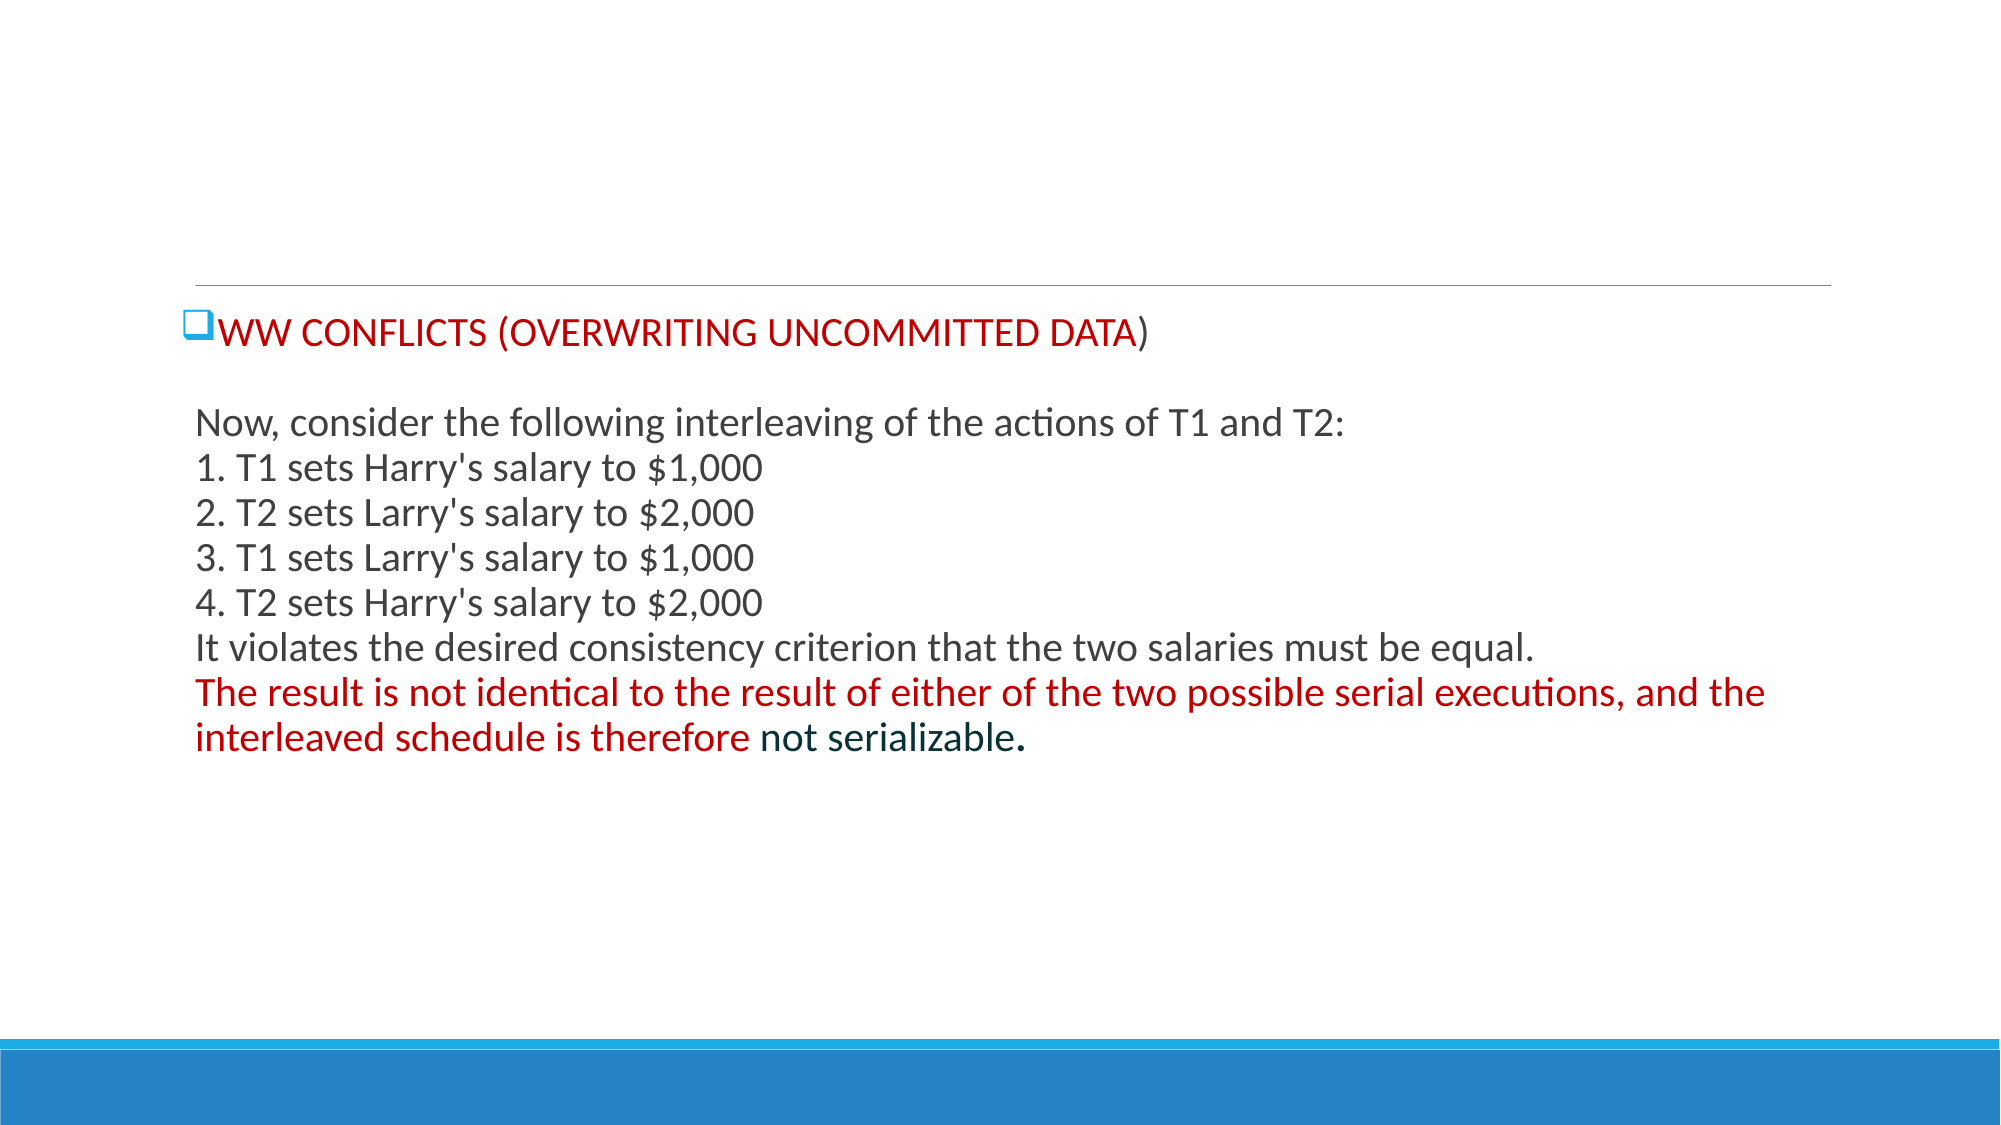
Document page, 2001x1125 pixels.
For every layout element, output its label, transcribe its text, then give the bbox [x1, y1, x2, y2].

list WW CONFLICTS (OVERWRITING UNCOMMITTED DATA) Now, consider the following interleaving of the actions of T1 and T2: 1. T1 sets Harry's salary to $1,000 2. T2 sets Larry's salary to $2,000 3. T1 sets Larry's salary to $1,000 4. T2 sets Harry's salary to $2,000 It violates the desired consistency criterion that the two salaries must be equal. The result is not identical to the result of either of the two possible serial executions, and the interleaved schedule is therefore not serializable. [180, 302, 1830, 963]
